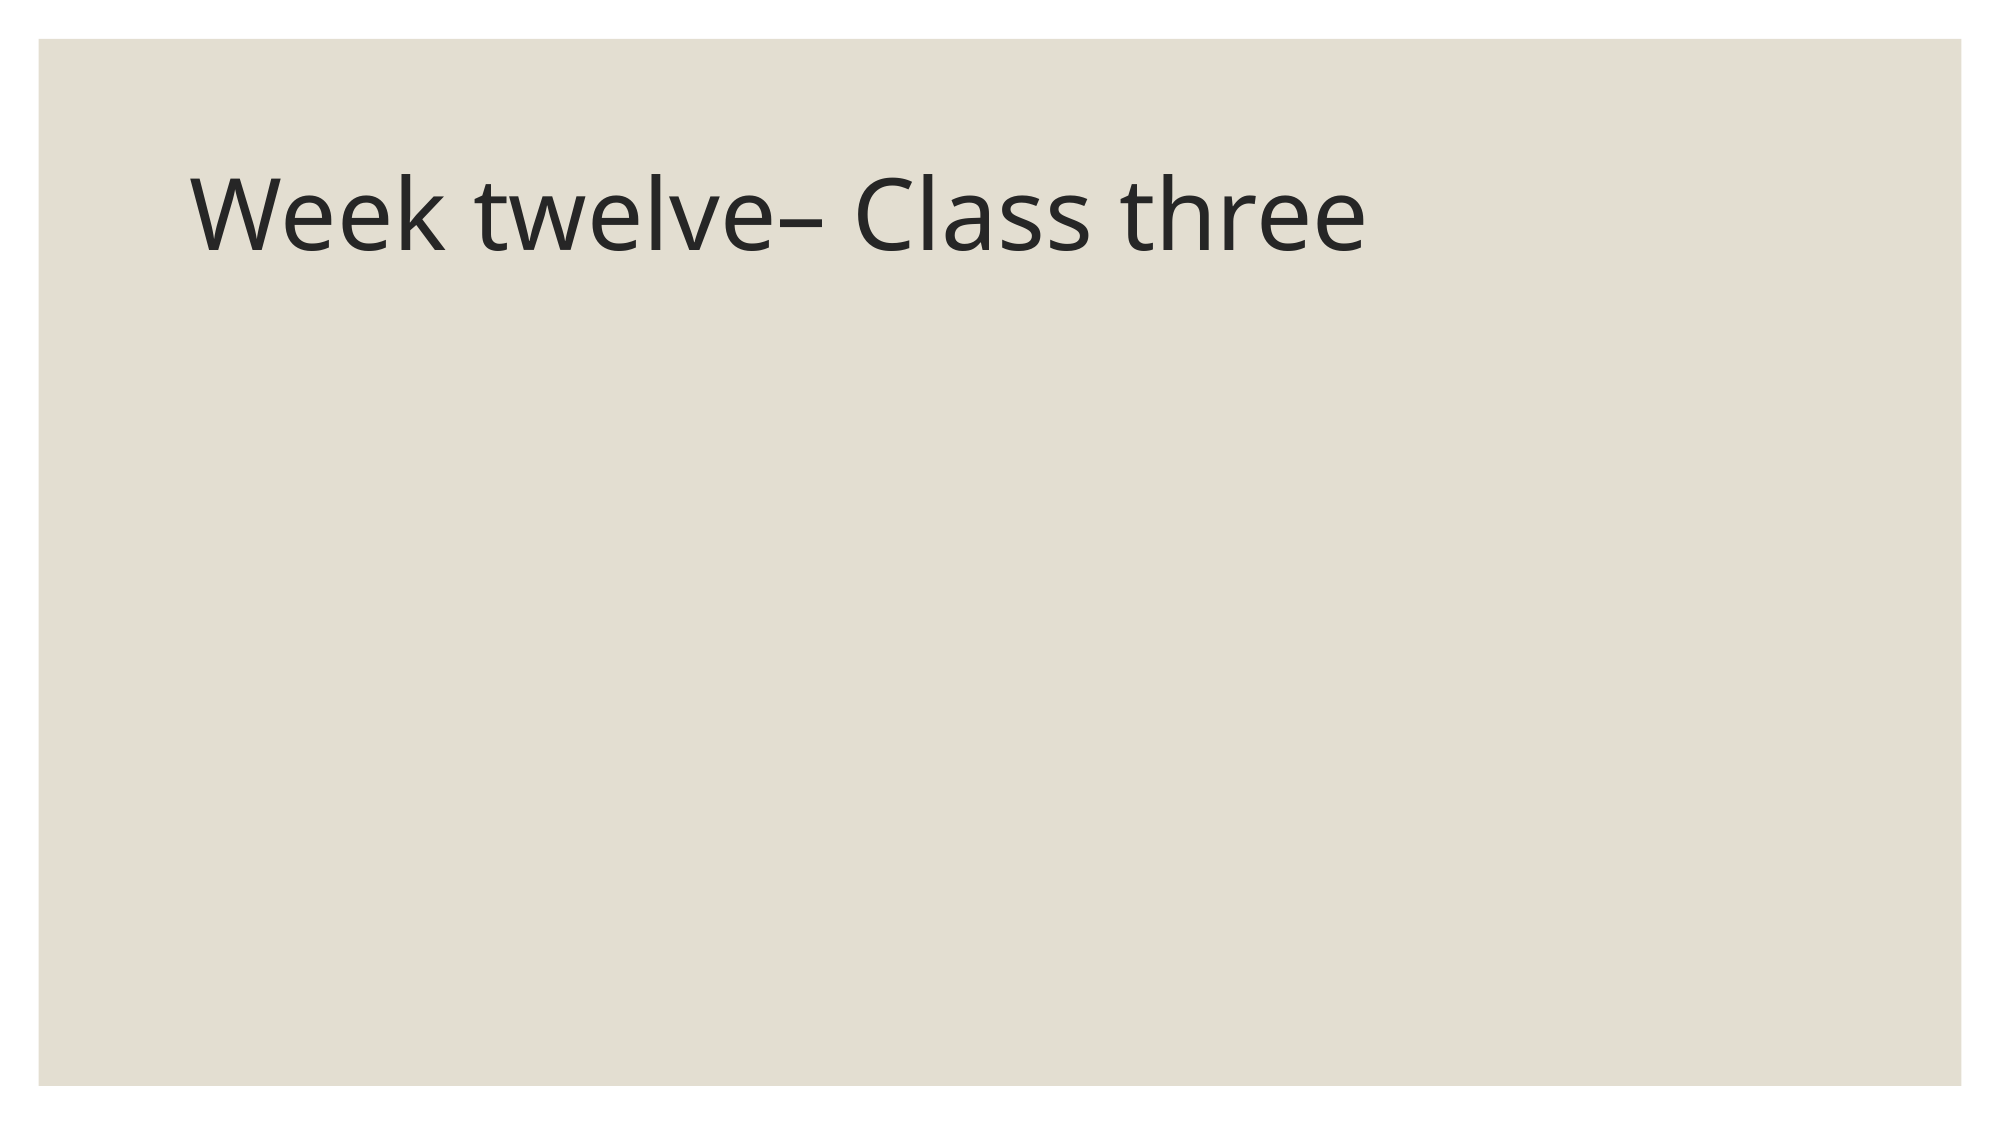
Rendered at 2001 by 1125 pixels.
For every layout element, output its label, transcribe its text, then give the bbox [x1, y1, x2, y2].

title Week twelve– Class three [174, 105, 1825, 331]
